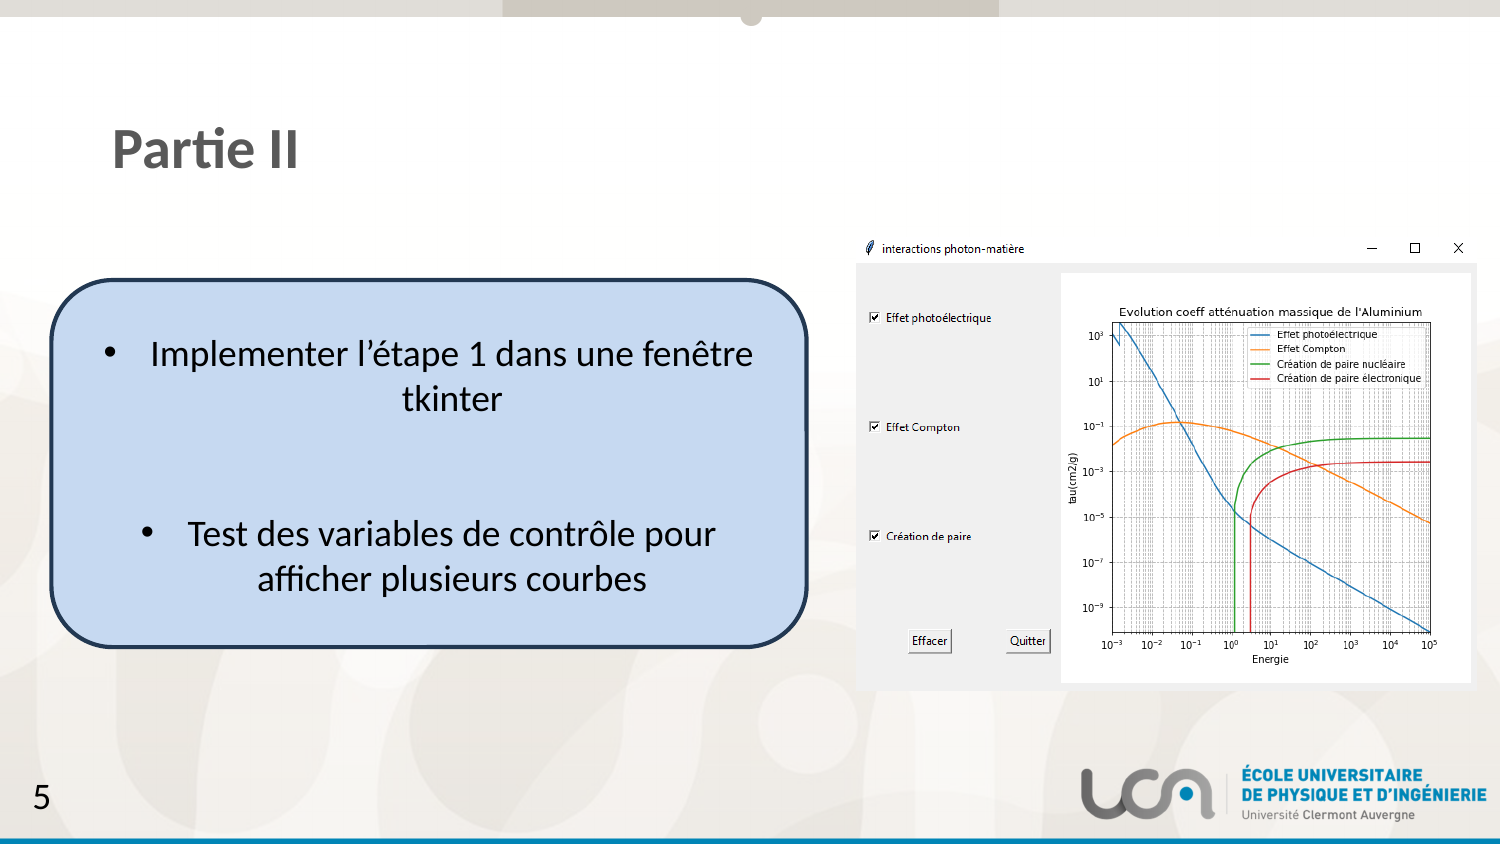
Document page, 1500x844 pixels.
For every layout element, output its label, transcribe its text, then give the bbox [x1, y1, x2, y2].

text_box Implementer l’étape 1 dans une fenêtre tkinter Test des variables de contrôle pour afficher plusieurs courbes [49, 277, 809, 650]
picture [0, 0, 1500, 838]
text_box 5 [17, 764, 89, 825]
text_box Partie II [97, 102, 315, 188]
